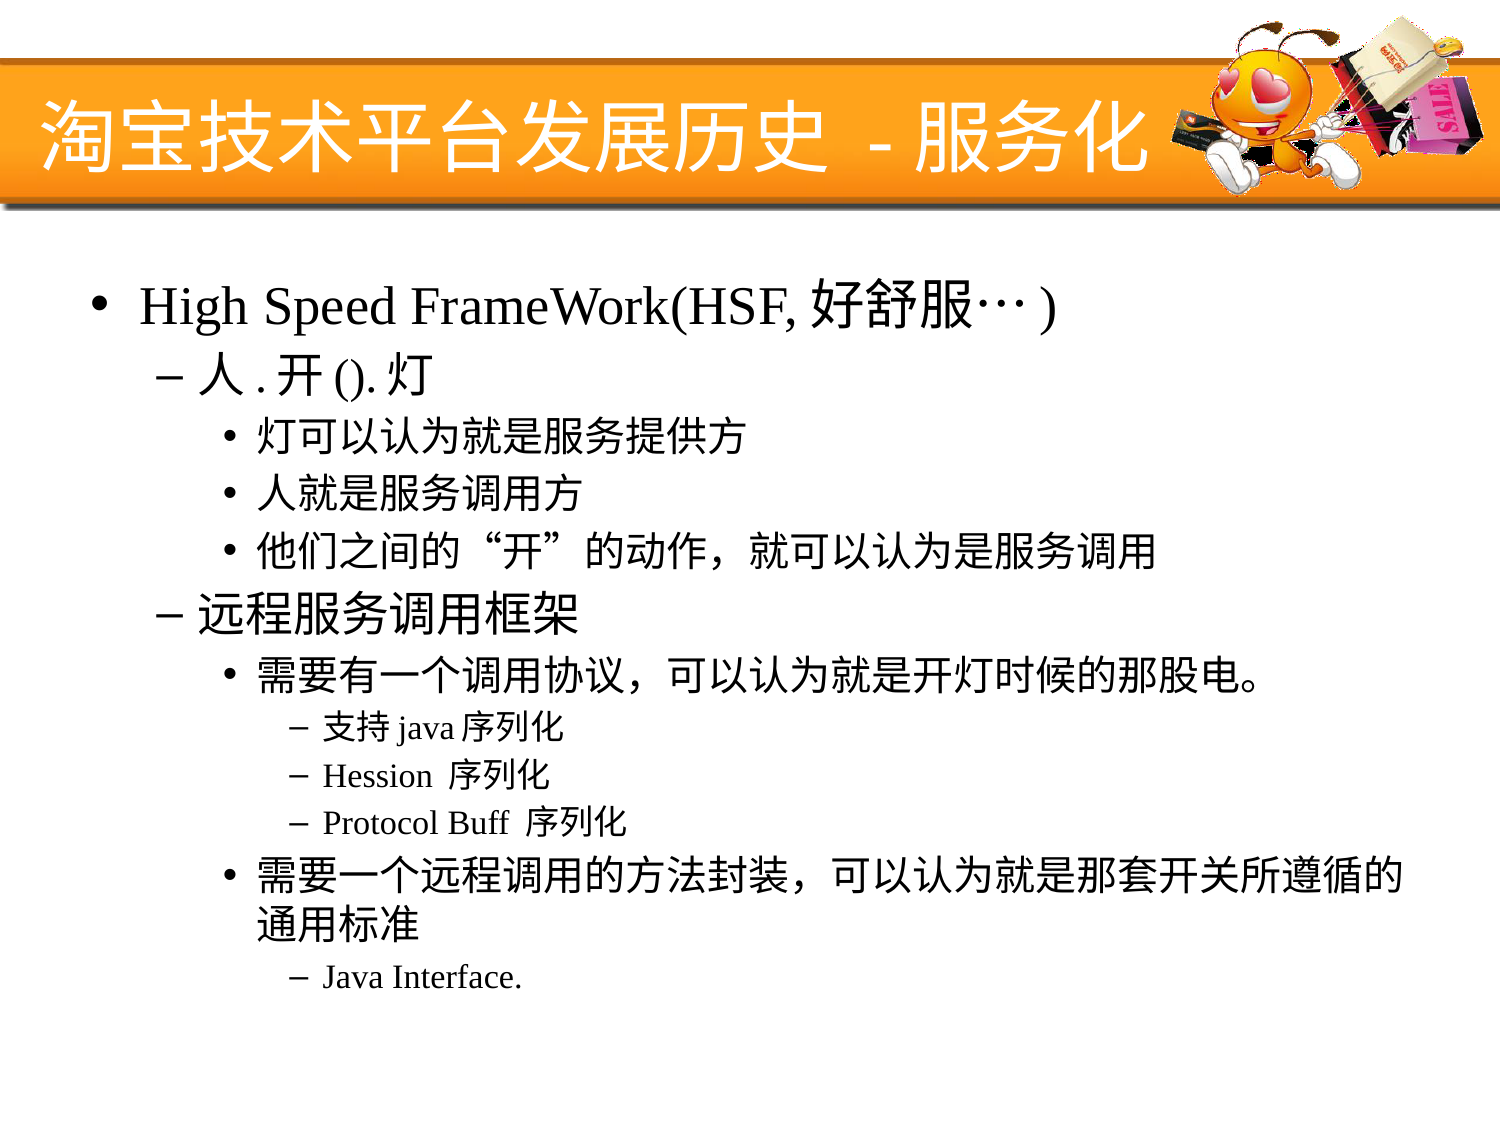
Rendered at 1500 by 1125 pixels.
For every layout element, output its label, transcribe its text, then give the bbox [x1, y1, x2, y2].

title 淘宝技术平台发展历史 -服务化 [23, 70, 1184, 200]
picture [0, 0, 1500, 258]
list High Speed FrameWork(HSF,好舒服…) 人.开().灯 灯可以认为就是服务提供方 人就是服务调用方 他们之间的“开”的动作，就可以认为是服务调用 远程服务调用框架 需要有一个调用协议，可以认为就是开灯时候的那股电。 支持java序列化 Hession 序列化 Protocol Buff 序列化 需要一个远程调用的方法封装，可以认为就是那套开关所遵循的通用标准 Java Interface. [75, 262, 1425, 1005]
